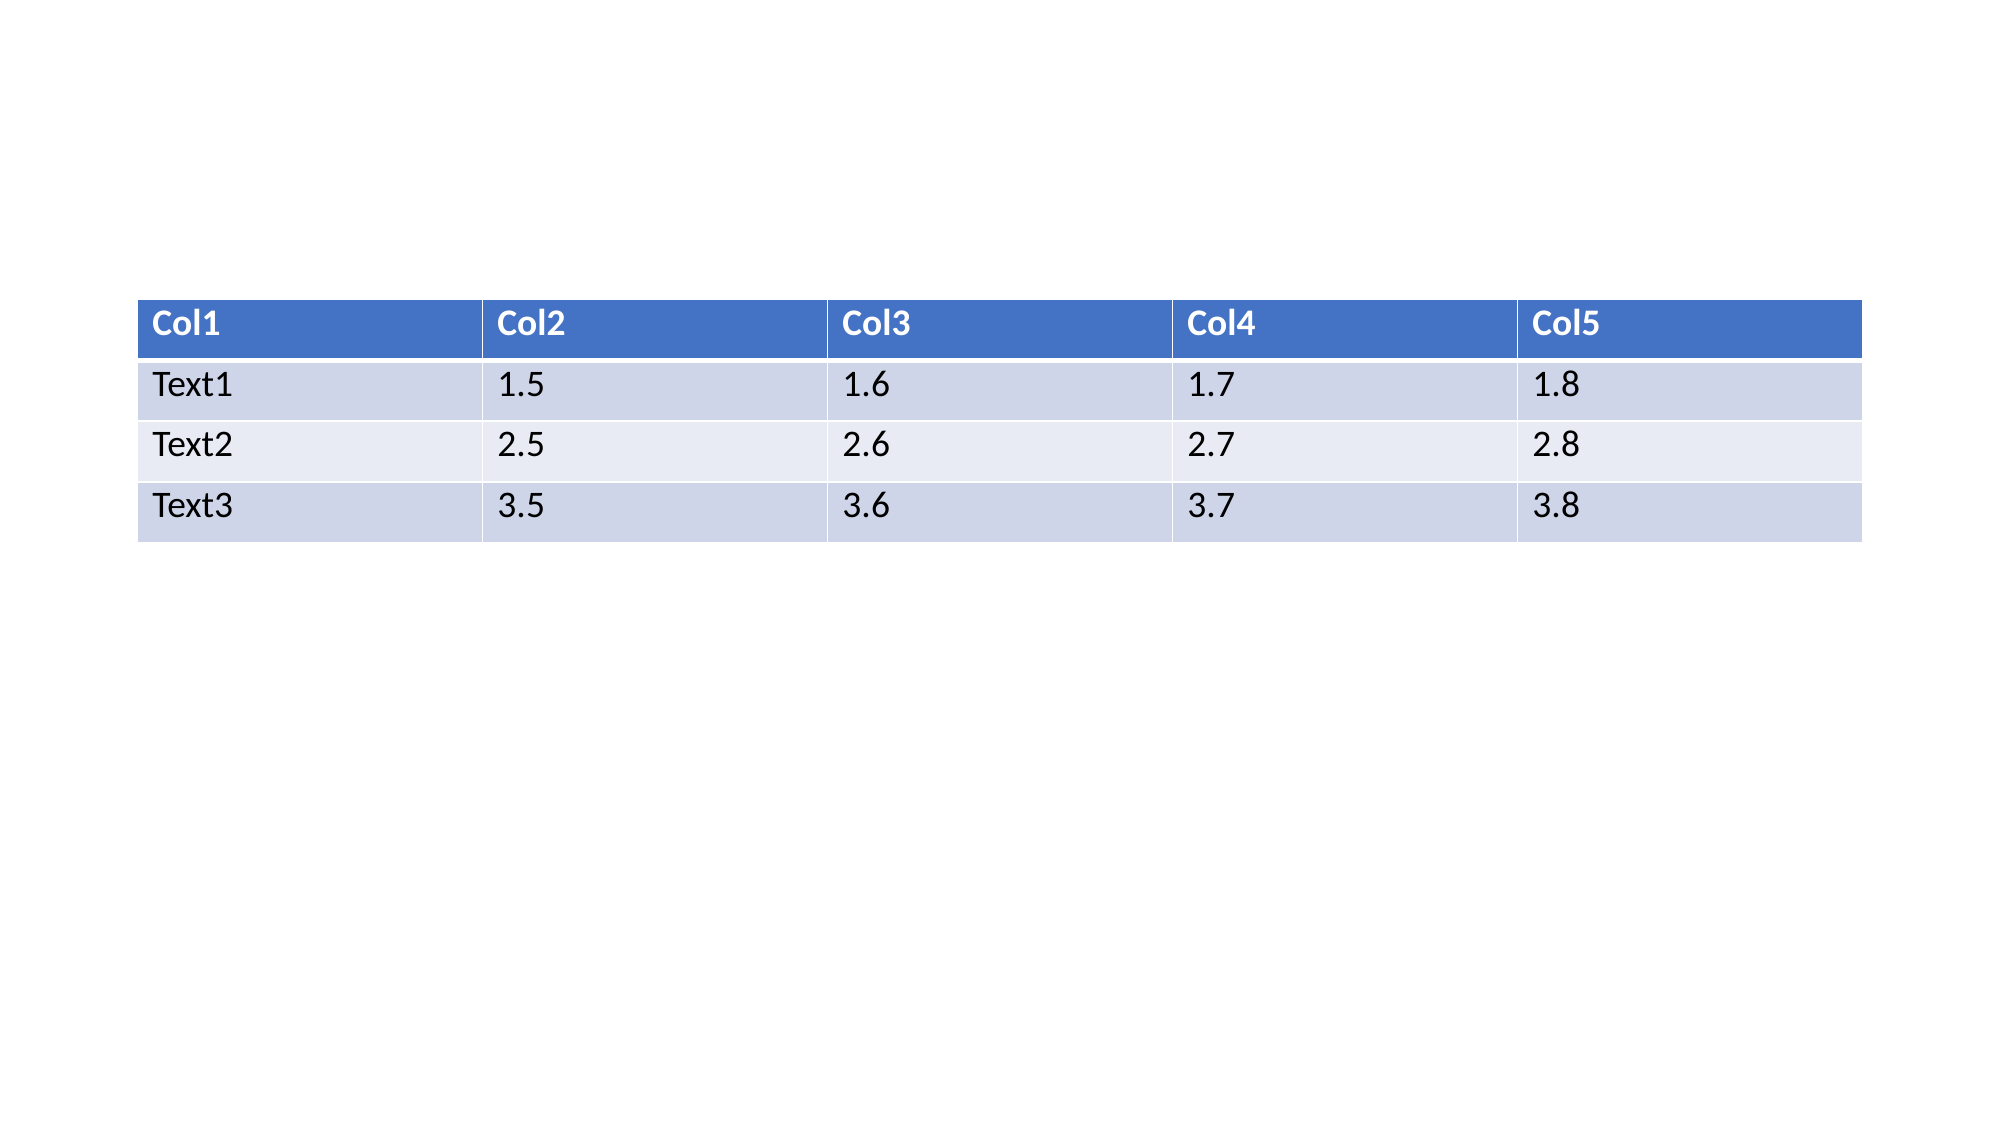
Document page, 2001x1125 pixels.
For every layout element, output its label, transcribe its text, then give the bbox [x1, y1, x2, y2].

table_cell 3.5 [483, 483, 827, 542]
table_cell 2.7 [1173, 422, 1517, 481]
table_cell 1.6 [828, 363, 1172, 420]
table_cell 3.8 [1518, 483, 1862, 542]
table_cell 1.7 [1173, 363, 1517, 420]
table_cell 3.6 [828, 483, 1172, 542]
table_cell Text2 [138, 422, 482, 481]
table_header Col1 [138, 300, 482, 358]
table_cell 1.8 [1518, 363, 1862, 420]
table_cell 1.5 [483, 363, 827, 420]
table_cell 2.6 [828, 422, 1172, 481]
table_cell 2.8 [1518, 422, 1862, 481]
table_header Col5 [1518, 300, 1862, 358]
table_header Col4 [1173, 300, 1517, 358]
table_header Col3 [828, 300, 1172, 358]
table_cell Text1 [138, 363, 482, 420]
table_cell Text3 [138, 483, 482, 542]
table_header Col2 [483, 300, 827, 358]
table_cell 2.5 [483, 422, 827, 481]
table_cell 3.7 [1173, 483, 1517, 542]
